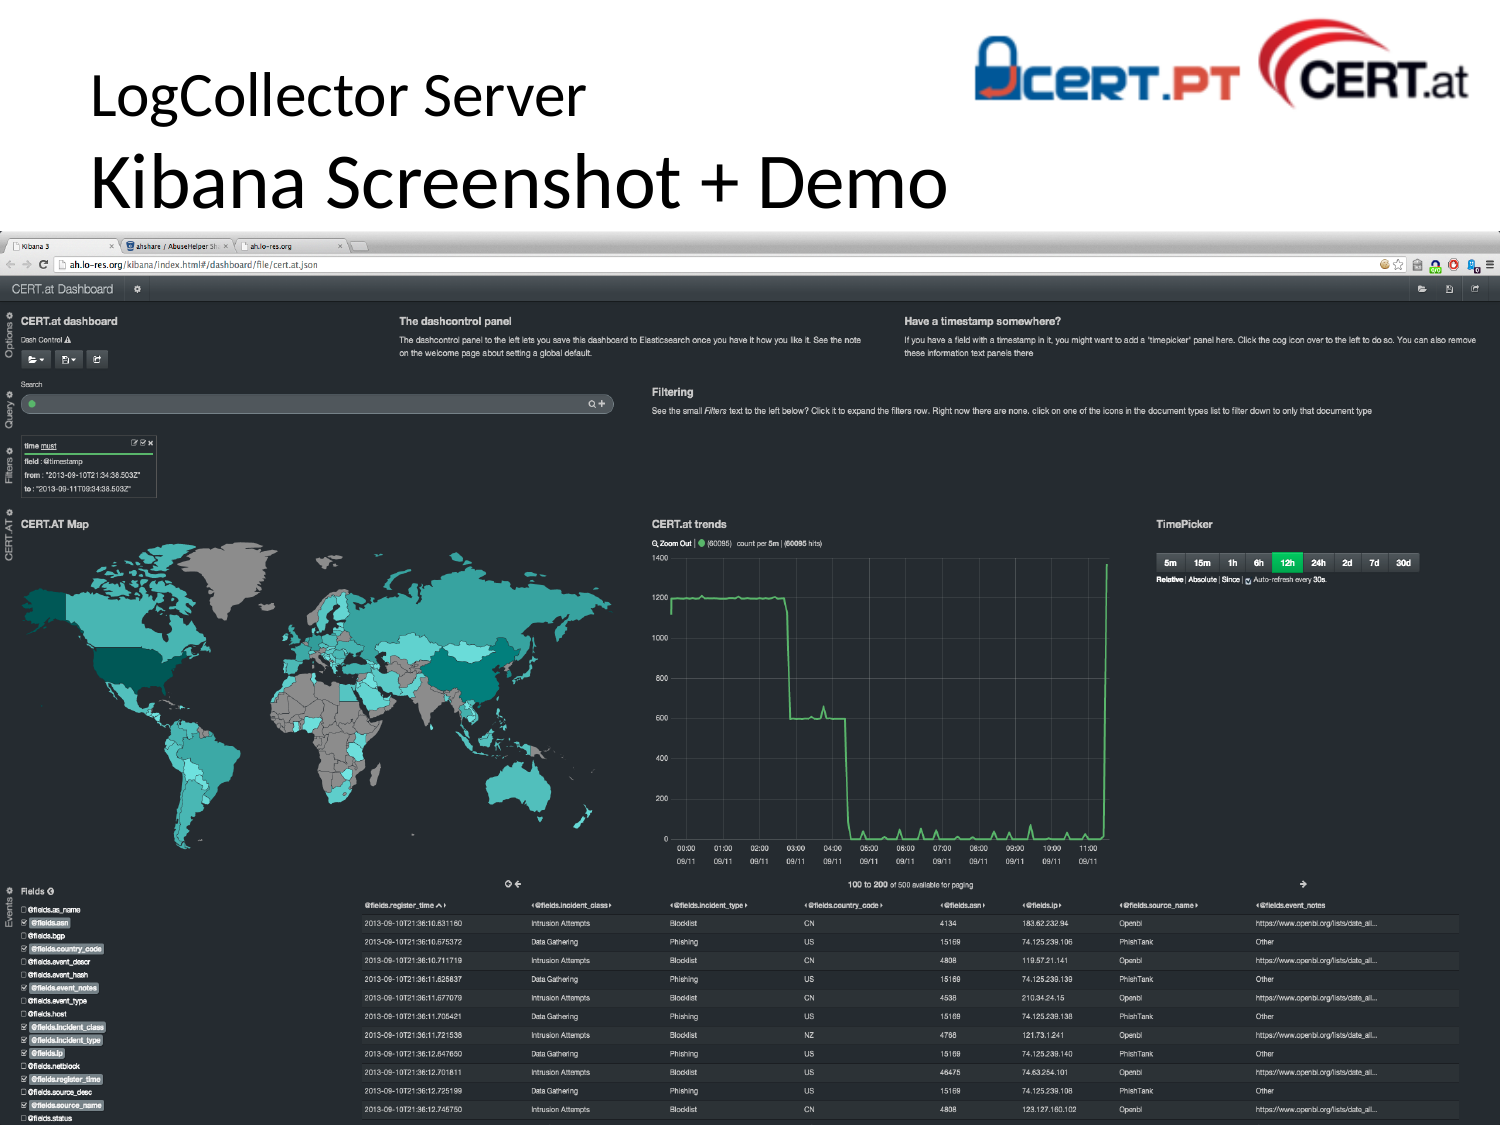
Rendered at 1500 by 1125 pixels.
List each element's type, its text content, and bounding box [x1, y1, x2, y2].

title LogCollector Server Kibana Screenshot + Demo [75, 45, 1425, 231]
picture [0, 0, 1500, 1125]
